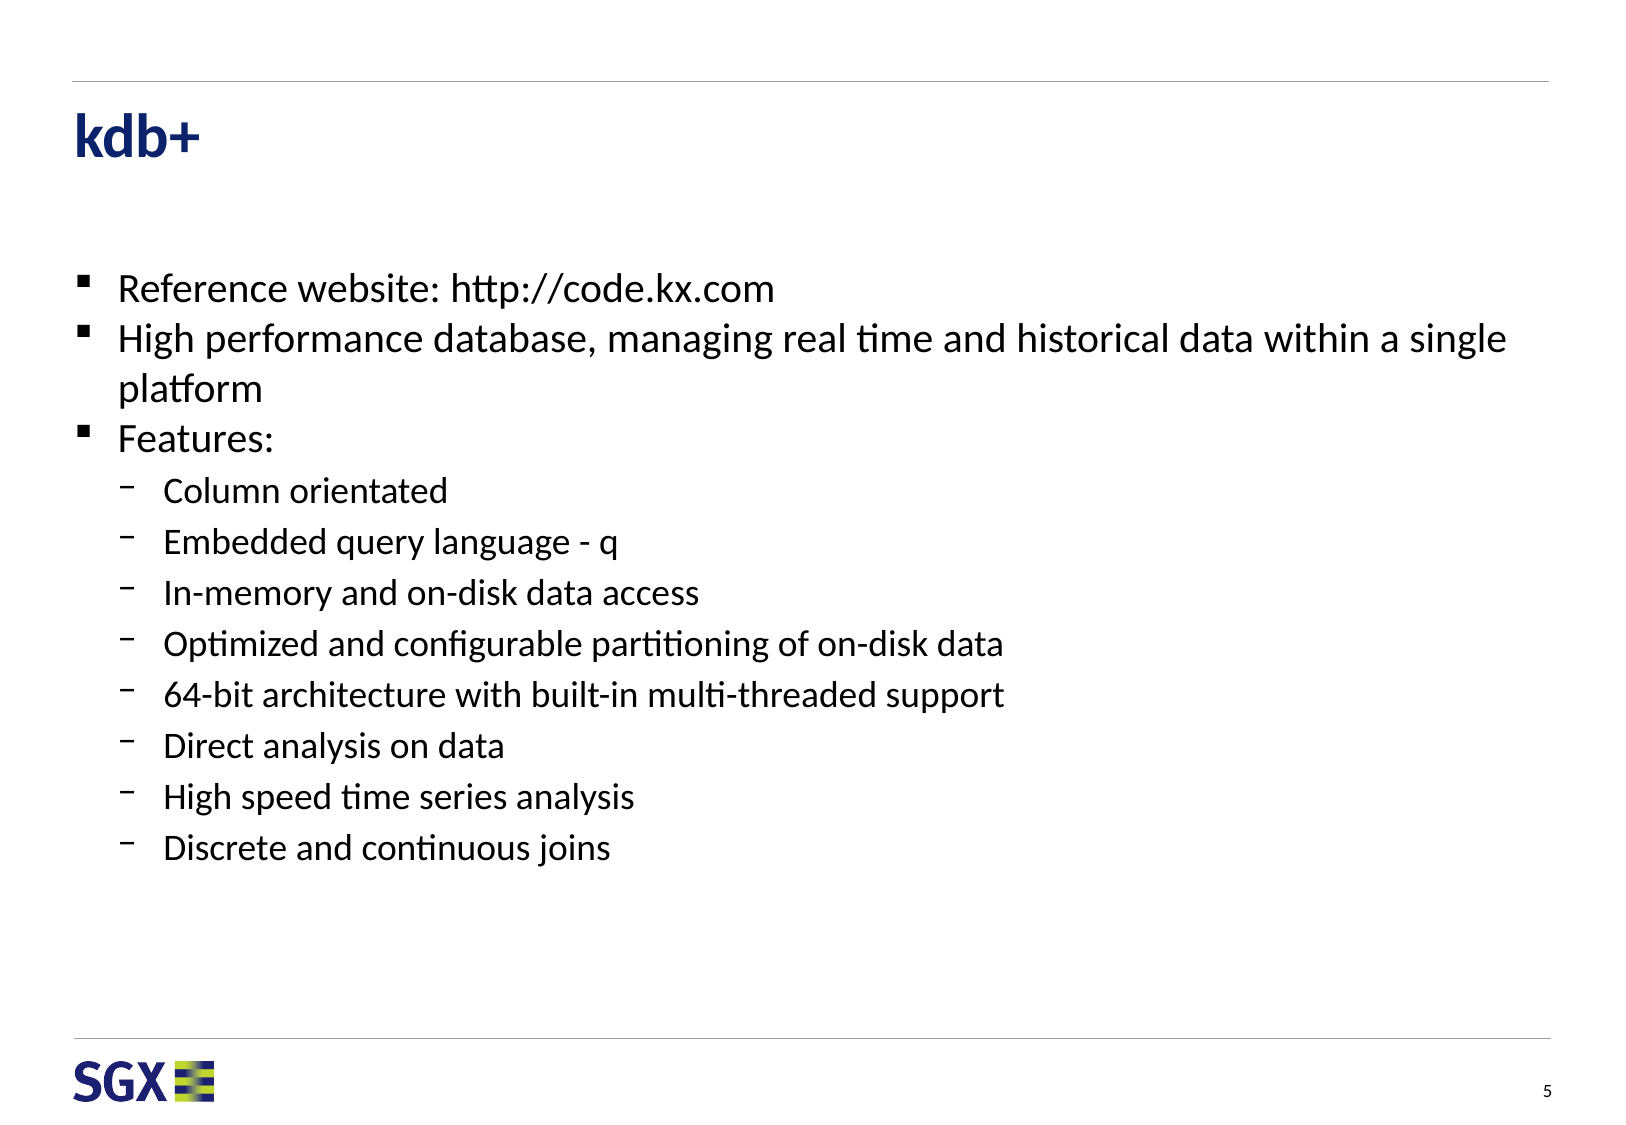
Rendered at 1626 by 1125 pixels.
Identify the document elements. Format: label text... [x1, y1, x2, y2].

list Reference website: http://code.kx.com High performance database, managing real time and historical data within a single platform Features: Column orientated Embedded query language - q In-memory and on-disk data access Optimized and configurable partitioning of on-disk data 64-bit architecture with built-in multi-threaded support Direct analysis on data High speed time series analysis Discrete and continuous joins [74, 261, 1551, 1030]
slide_number 5 [1484, 1080, 1553, 1099]
title kdb+ [74, 103, 1551, 238]
picture [73, 1061, 214, 1102]
